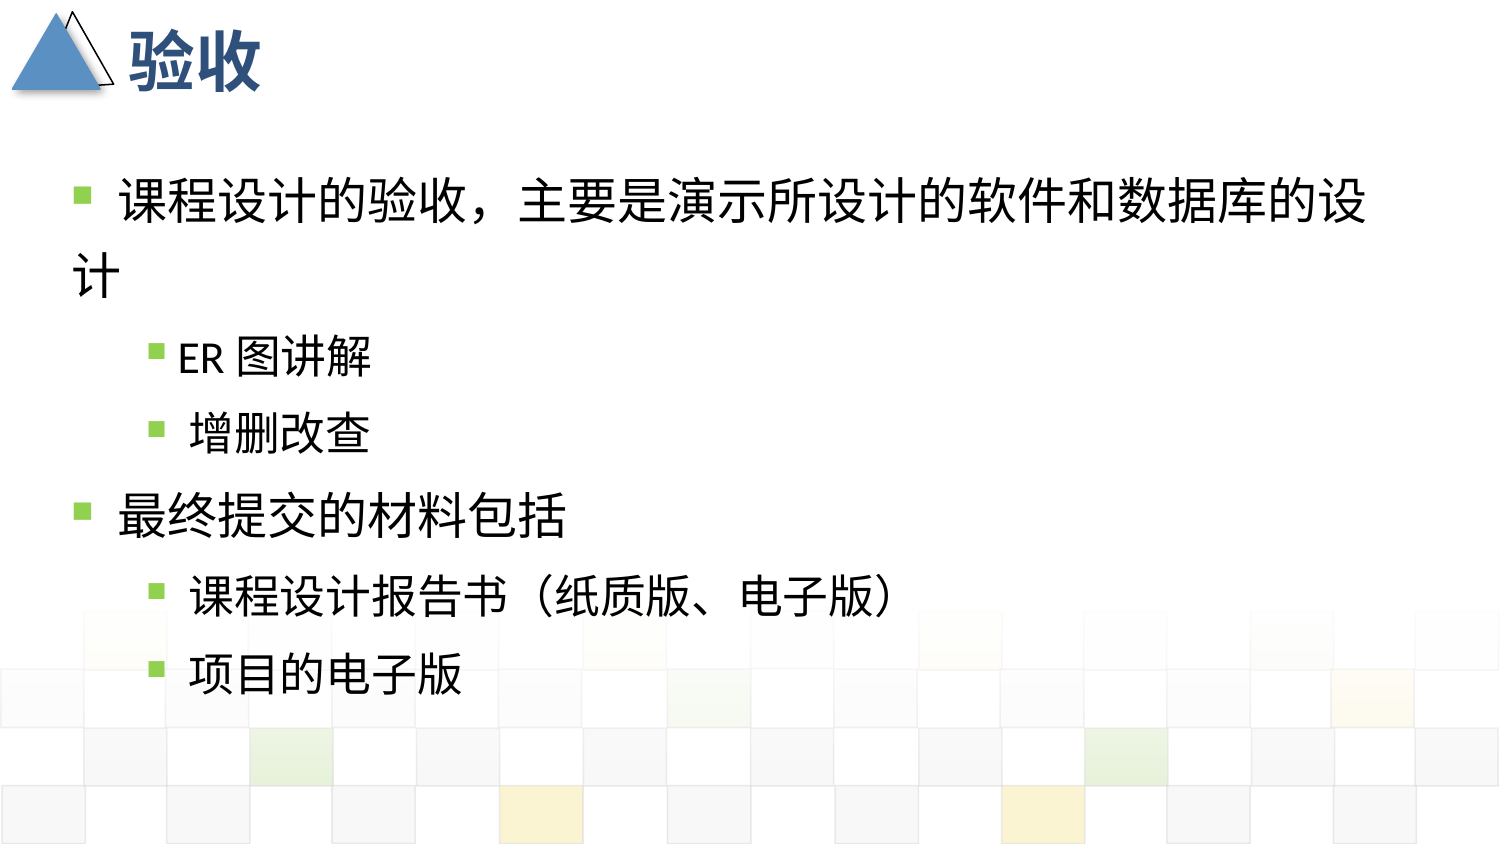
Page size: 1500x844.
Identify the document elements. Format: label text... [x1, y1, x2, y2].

list 课程设计的验收，主要是演示所设计的软件和数据库的设计 ER图讲解 增删改查 最终提交的材料包括 课程设计报告书（纸质版、电子版） 项目的电子版 [56, 146, 1426, 648]
text_box [12, 13, 100, 89]
title 验收 [113, 18, 608, 108]
text_box [69, 11, 114, 85]
